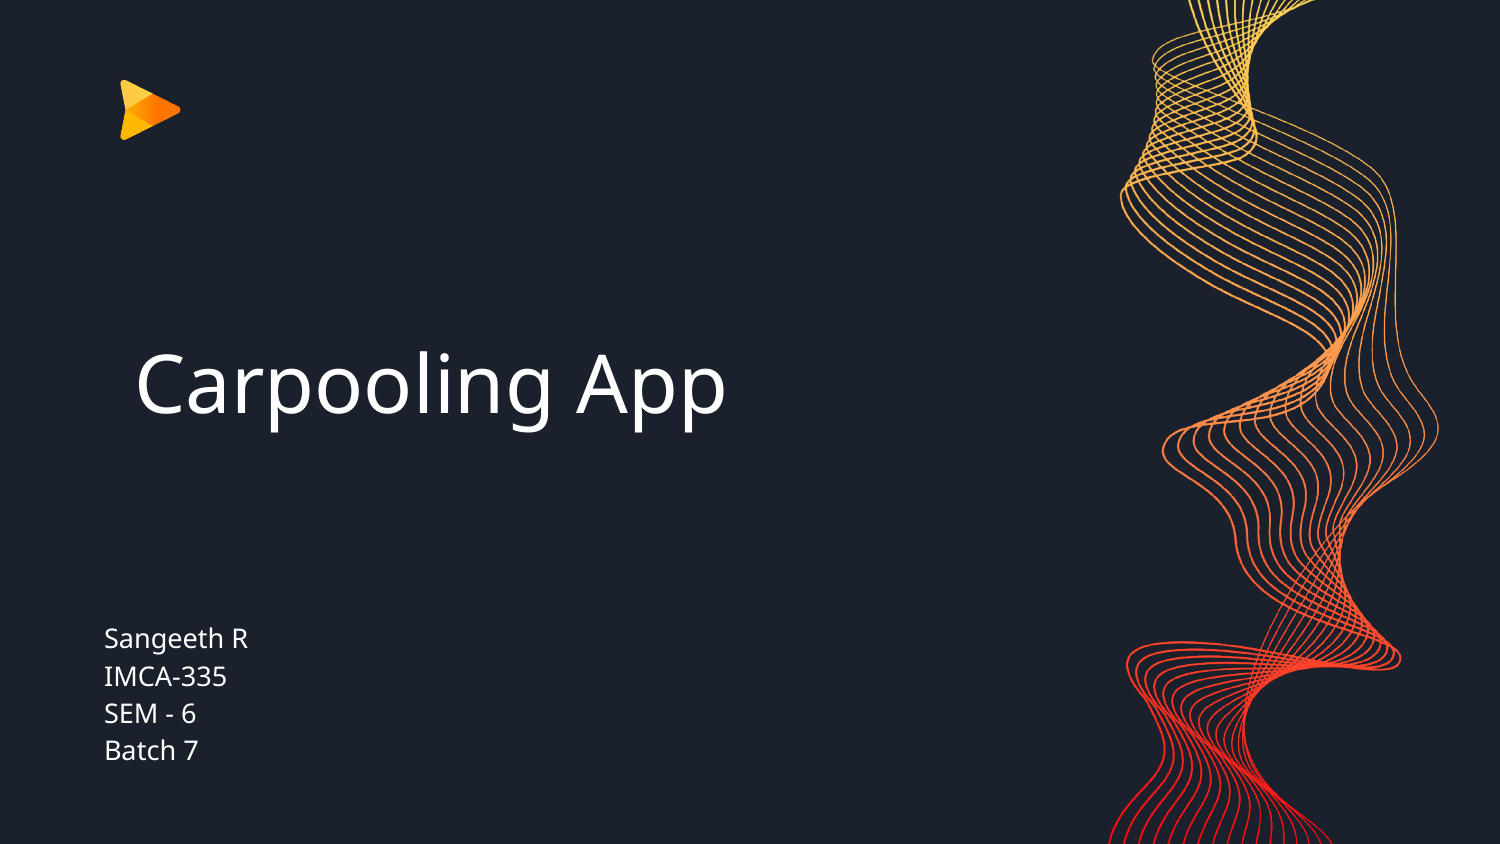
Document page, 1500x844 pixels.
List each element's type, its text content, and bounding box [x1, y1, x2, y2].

title Carpooling App [119, 174, 1150, 588]
picture [1056, 0, 1483, 844]
picture [119, 78, 181, 140]
list Sangeeth R IMCA-335 SEM - 6 Batch 7 [89, 602, 627, 700]
